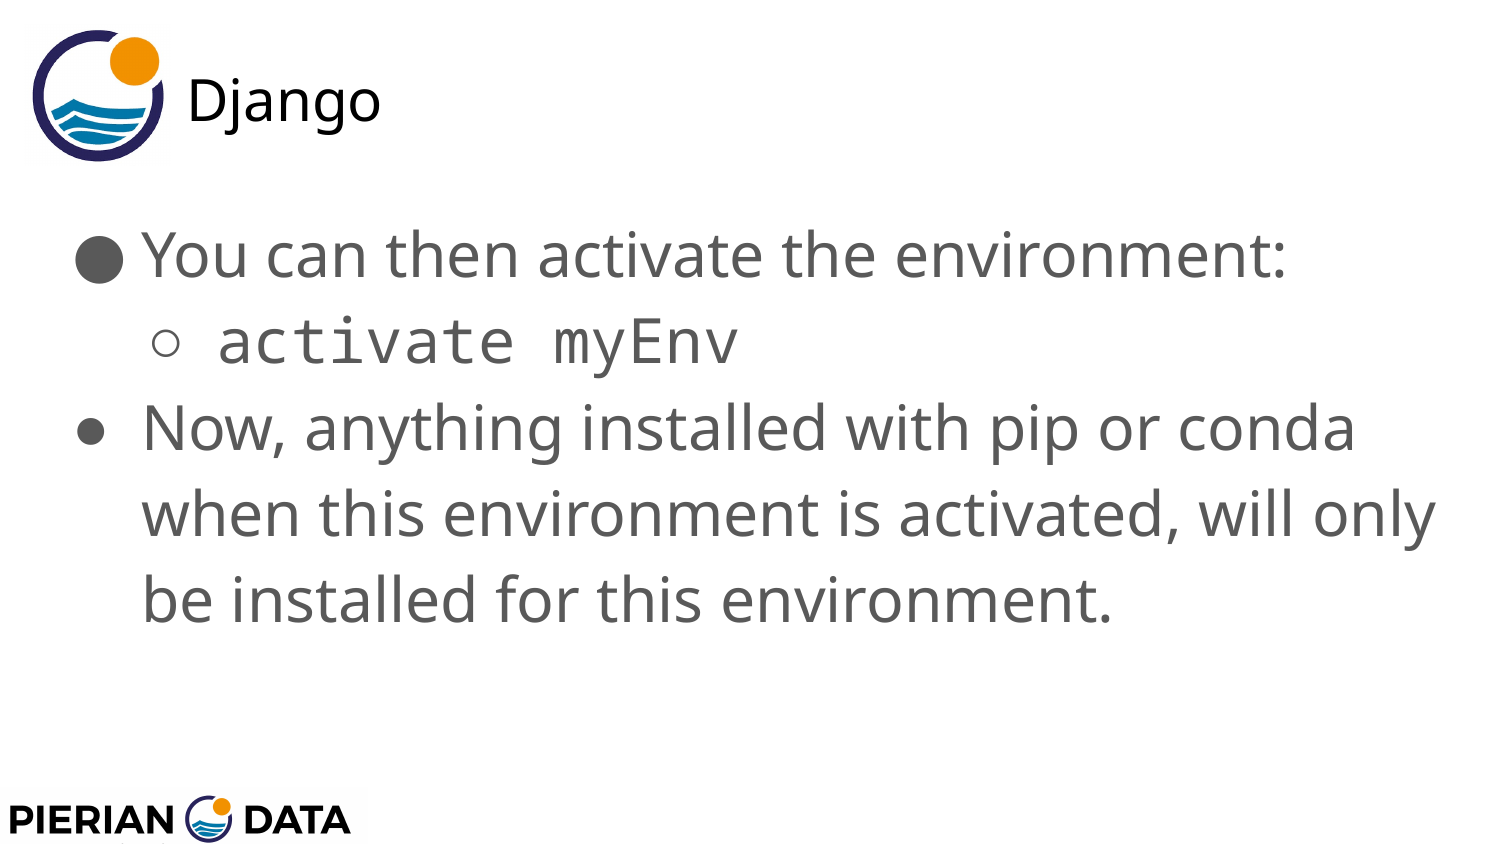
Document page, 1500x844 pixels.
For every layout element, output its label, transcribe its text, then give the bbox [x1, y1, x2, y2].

title Django [176, 48, 1449, 143]
picture [0, 787, 368, 844]
list You can then activate the environment: activate myEnv Now, anything installed with pip or conda when this environment is activated, will only be installed for this environment. [51, 189, 1478, 750]
picture [24, 24, 172, 167]
